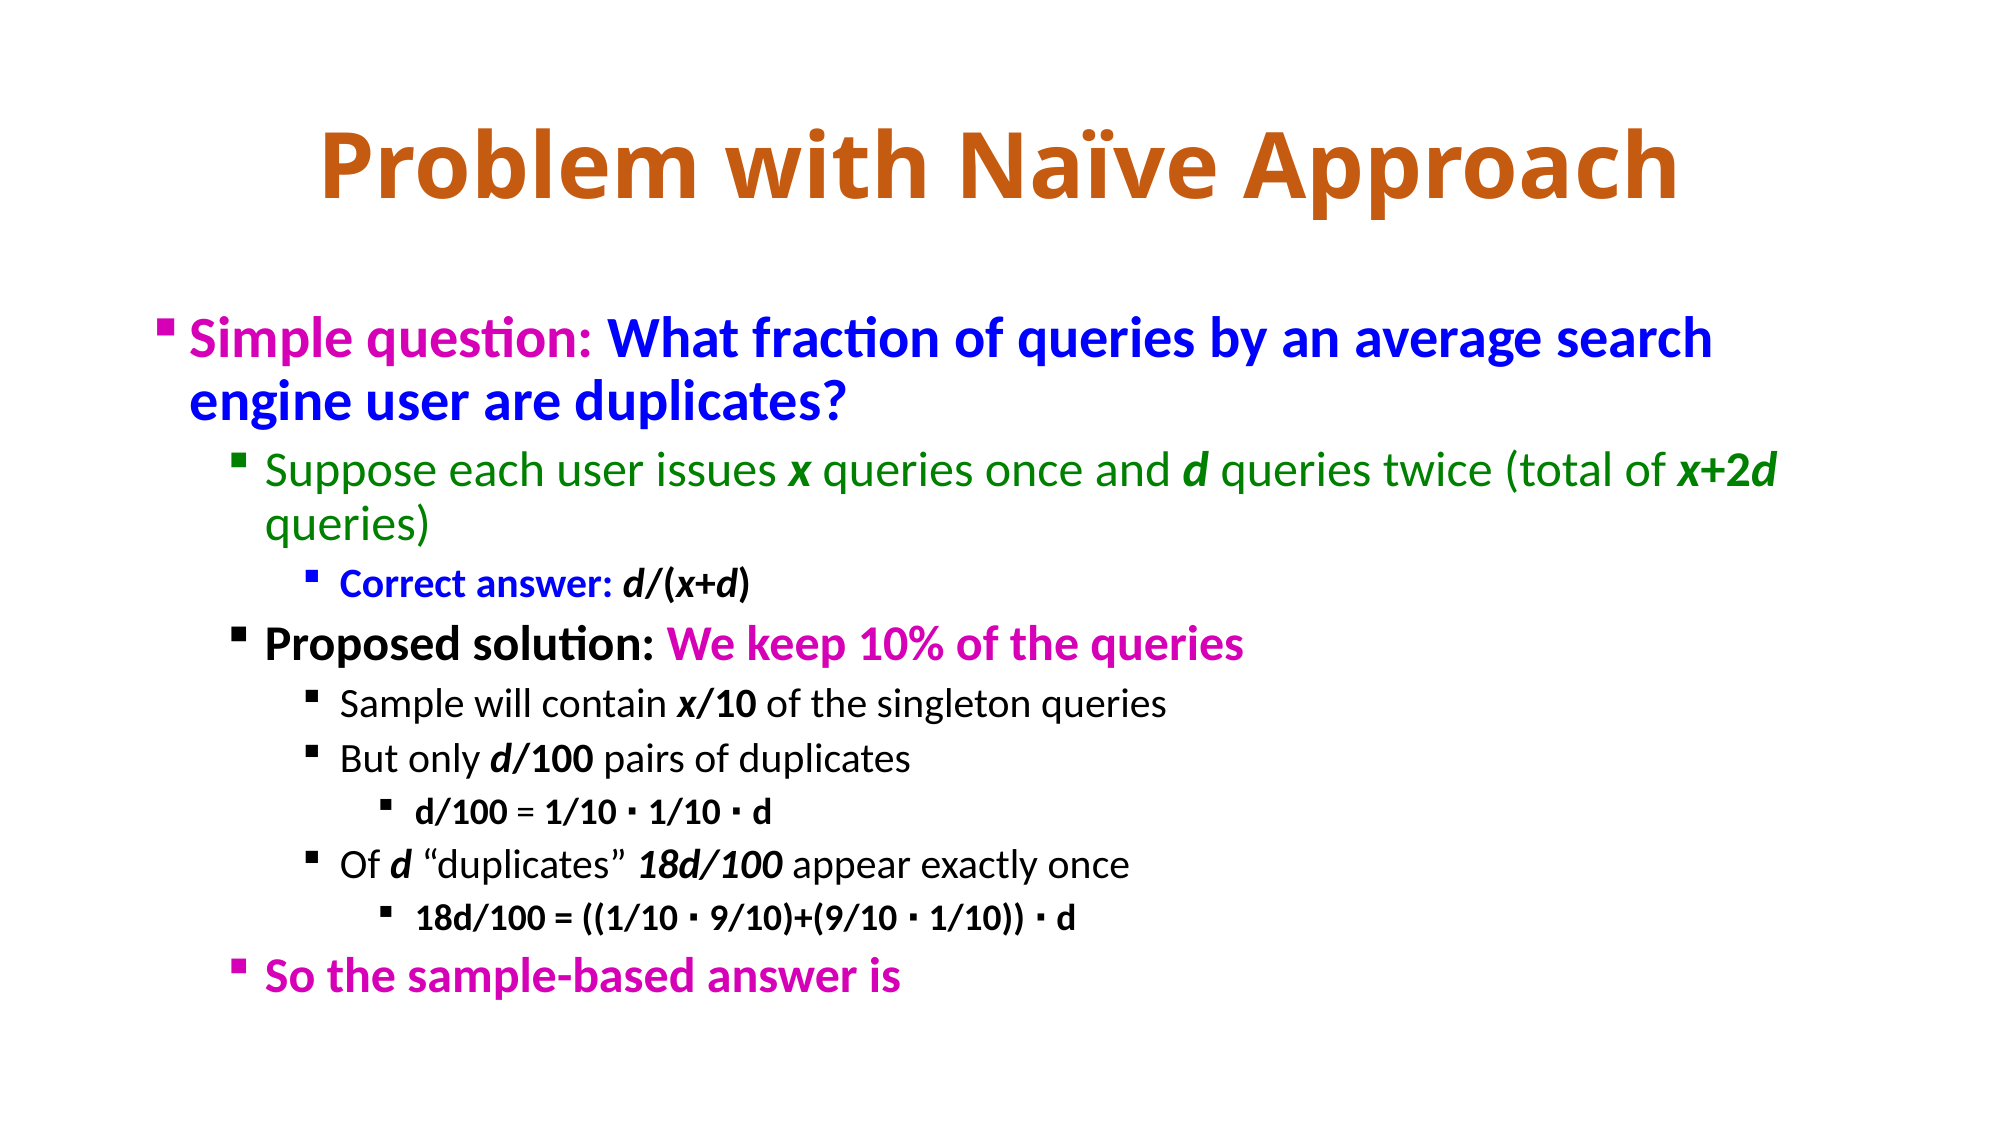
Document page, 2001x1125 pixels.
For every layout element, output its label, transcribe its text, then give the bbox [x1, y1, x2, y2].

title Problem with Naïve Approach [137, 59, 1863, 278]
